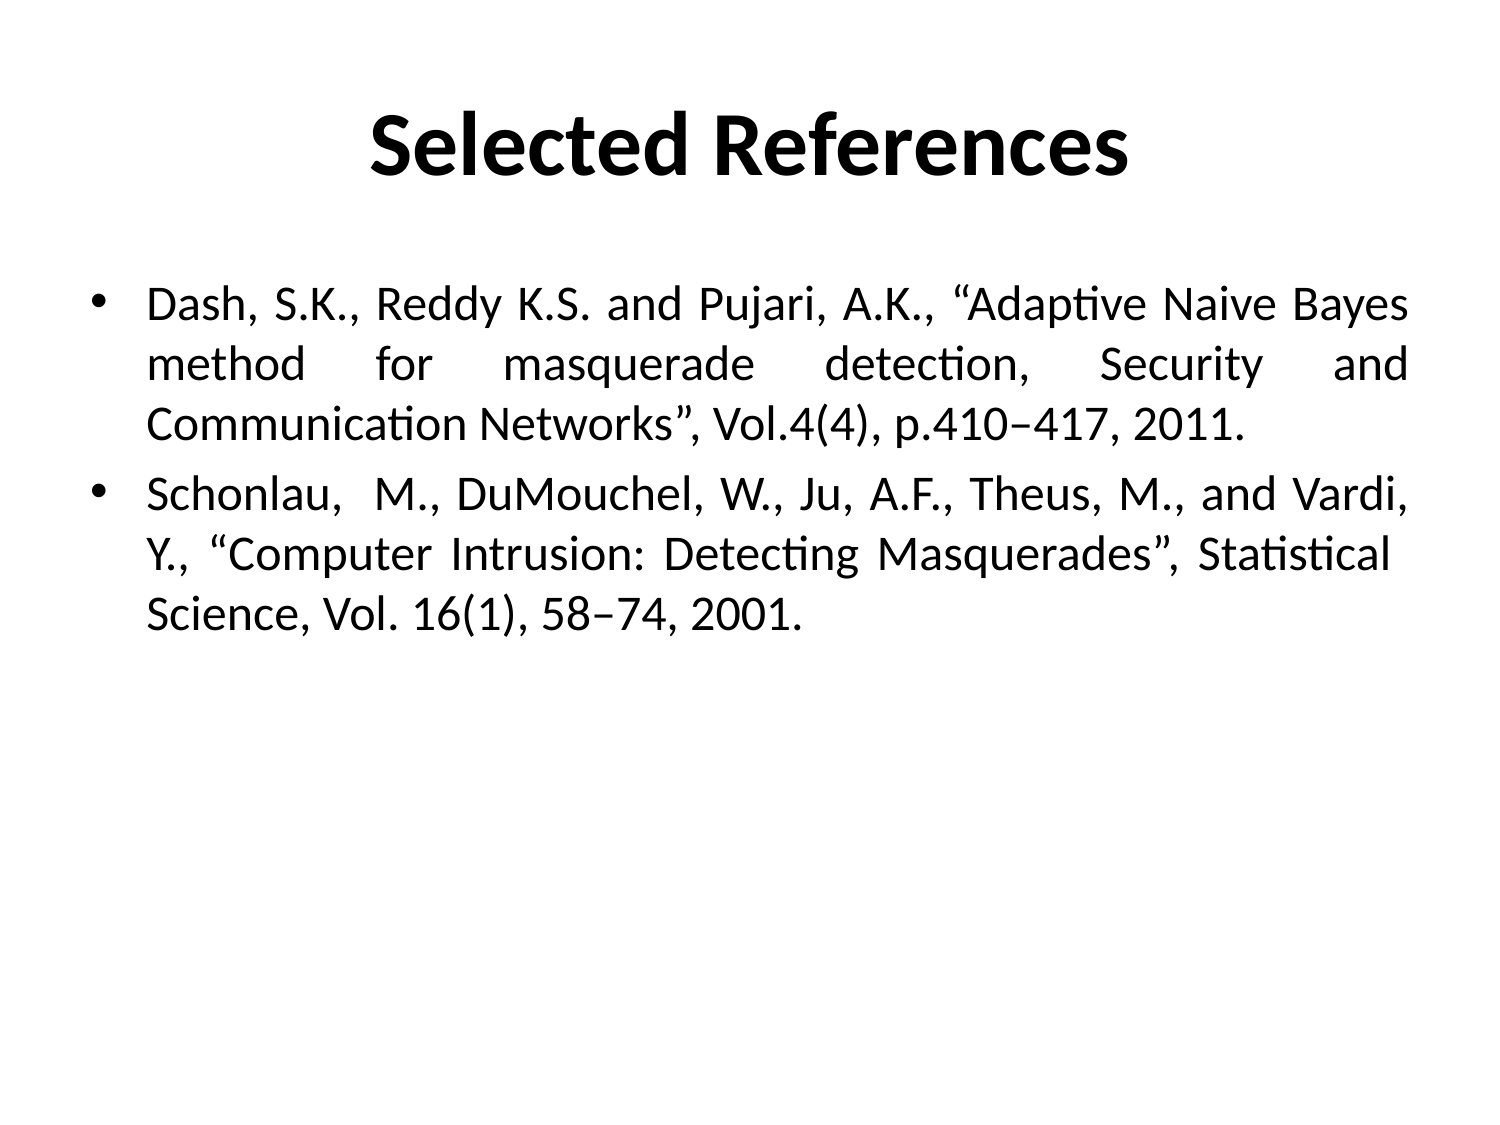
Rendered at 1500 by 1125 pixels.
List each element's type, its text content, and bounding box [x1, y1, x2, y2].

list Dash, S.K., Reddy K.S. and Pujari, A.K., “Adaptive Naive Bayes method for masquerade detection, Security and Communication Networks”, Vol.4(4), p.410–417, 2011. Schonlau, M., DuMouchel, W., Ju, A.F., Theus, M., and Vardi, Y., “Computer Intrusion: Detecting Masquerades”, Statistical Science, Vol. 16(1), 58–74, 2001. [74, 262, 1426, 1006]
title Selected References [74, 44, 1426, 233]
